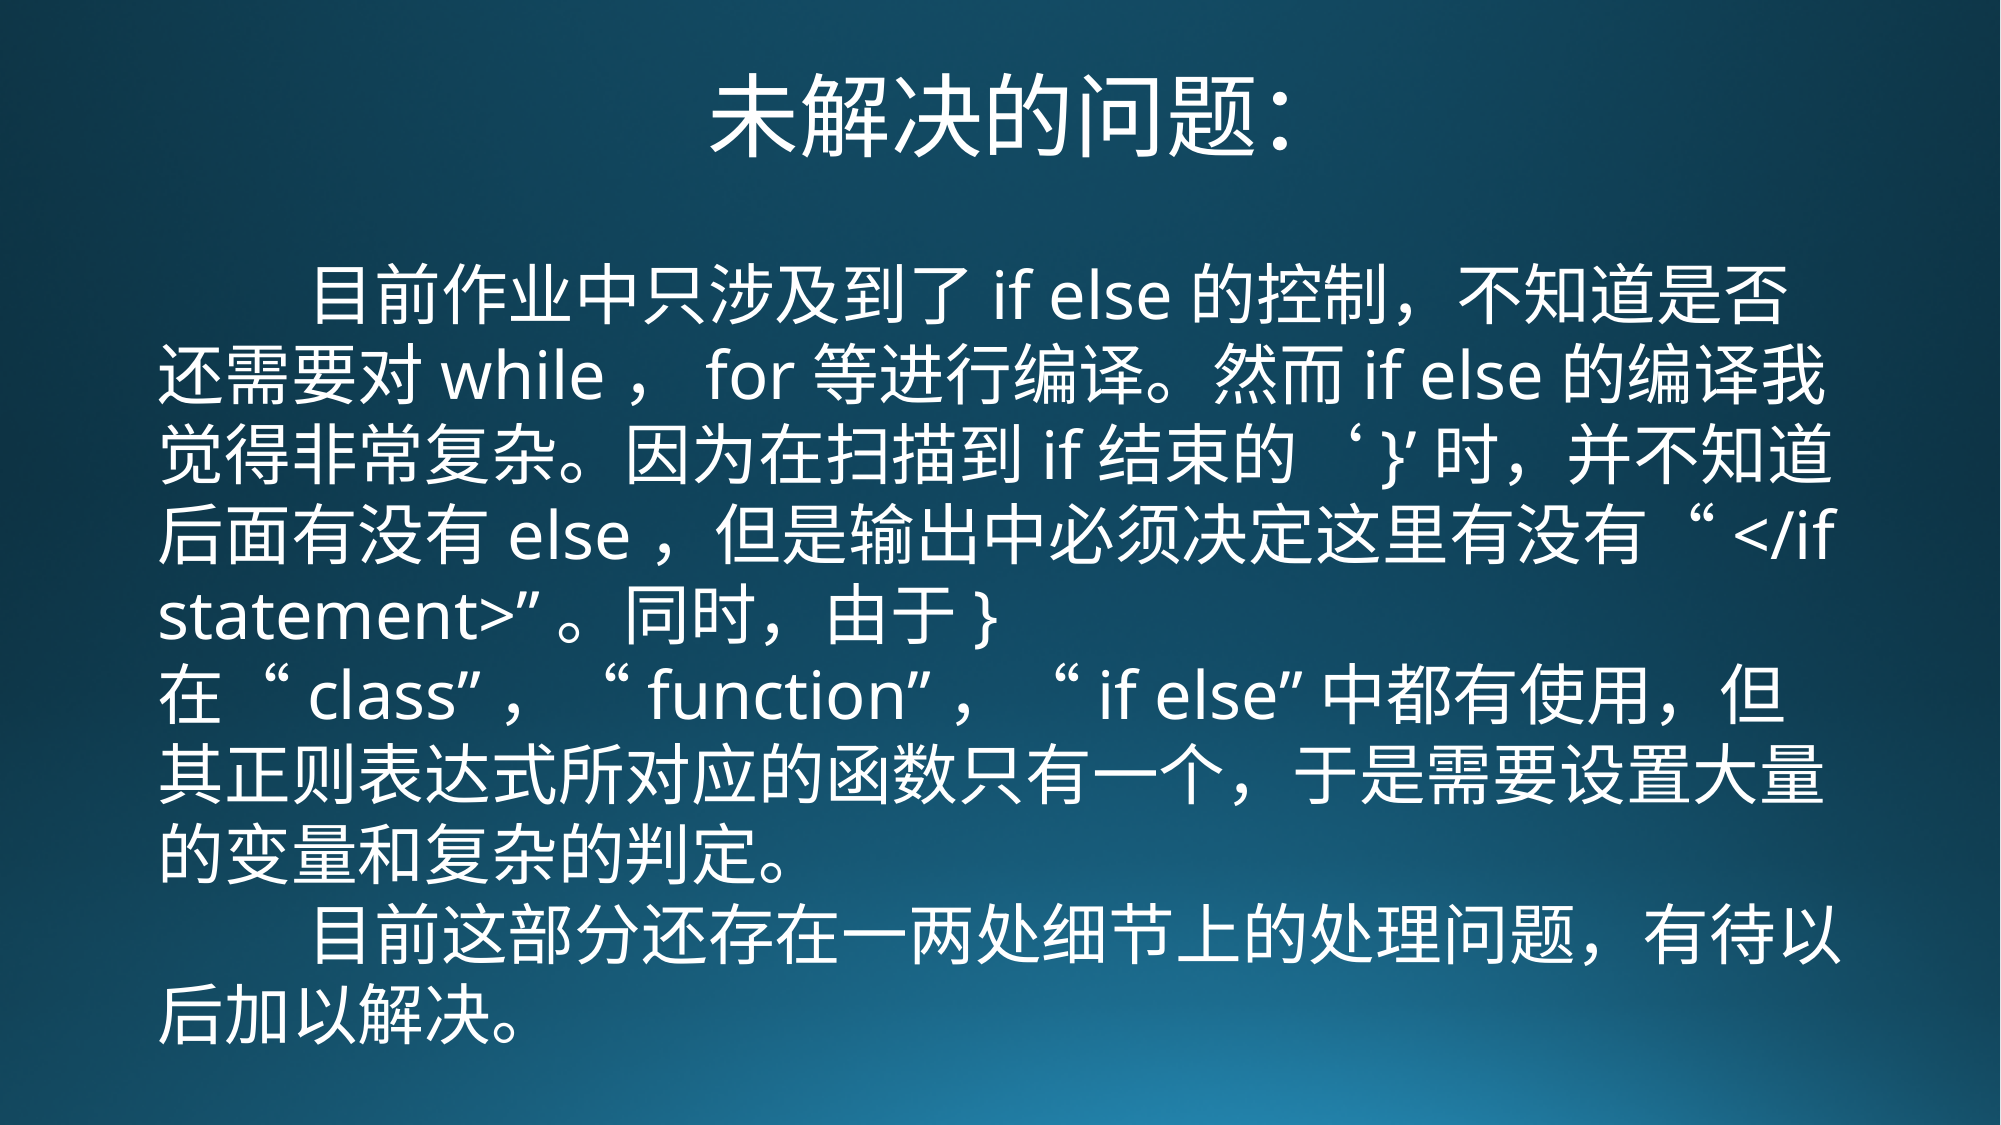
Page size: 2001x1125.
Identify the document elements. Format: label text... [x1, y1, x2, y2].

text_box 目前作业中只涉及到了if else的控制，不知道是否还需要对while，for等进行编译。然而if else的编译我觉得非常复杂。因为在扫描到if结束的‘}’时，并不知道后面有没有else，但是输出中必须决定这里有没有“</ifstatement>”。同时，由于}在“class”，“function”，“if else”中都有使用，但其正则表达式所对应的函数只有一个，于是需要设置大量的变量和复杂的判定。 目前这部分还存在一两处细节上的处理问题，有待以后加以解决。 [142, 245, 1867, 1060]
text_box 未解决的问题： [483, 51, 1532, 176]
picture [0, 0, 2001, 1125]
